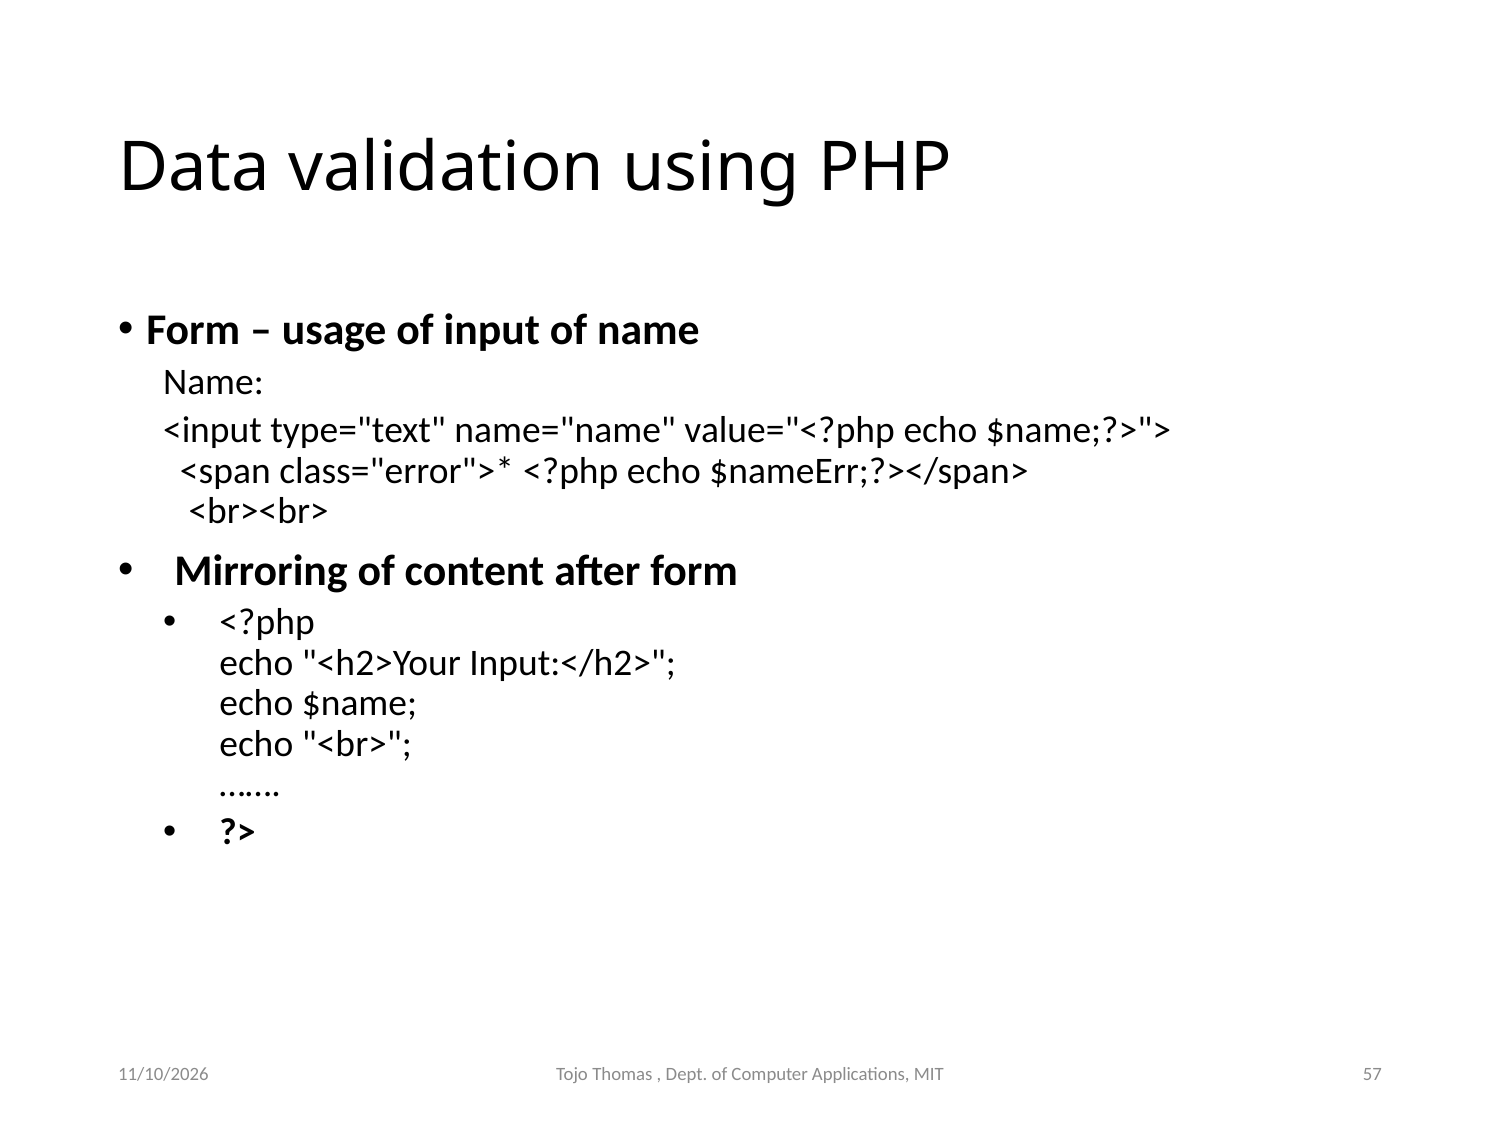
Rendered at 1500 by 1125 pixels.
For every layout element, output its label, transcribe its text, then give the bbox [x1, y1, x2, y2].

footer Tojo Thomas , Dept. of Computer Applications, MIT [496, 1042, 1004, 1103]
list Form – usage of input of name Name: <input type="text" name="name" value="<?php echo $name;?>"> <span class="error">* <?php echo $nameErr;?></span> <br><br> Mirroring of content after form <?php echo "<h2>Your Input:</h2>"; echo $name; echo "<br>"; ……. ?> [103, 299, 1397, 1014]
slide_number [103, 1042, 441, 1103]
slide_number 57 [1059, 1042, 1397, 1103]
title Data validation using PHP [103, 59, 1397, 278]
